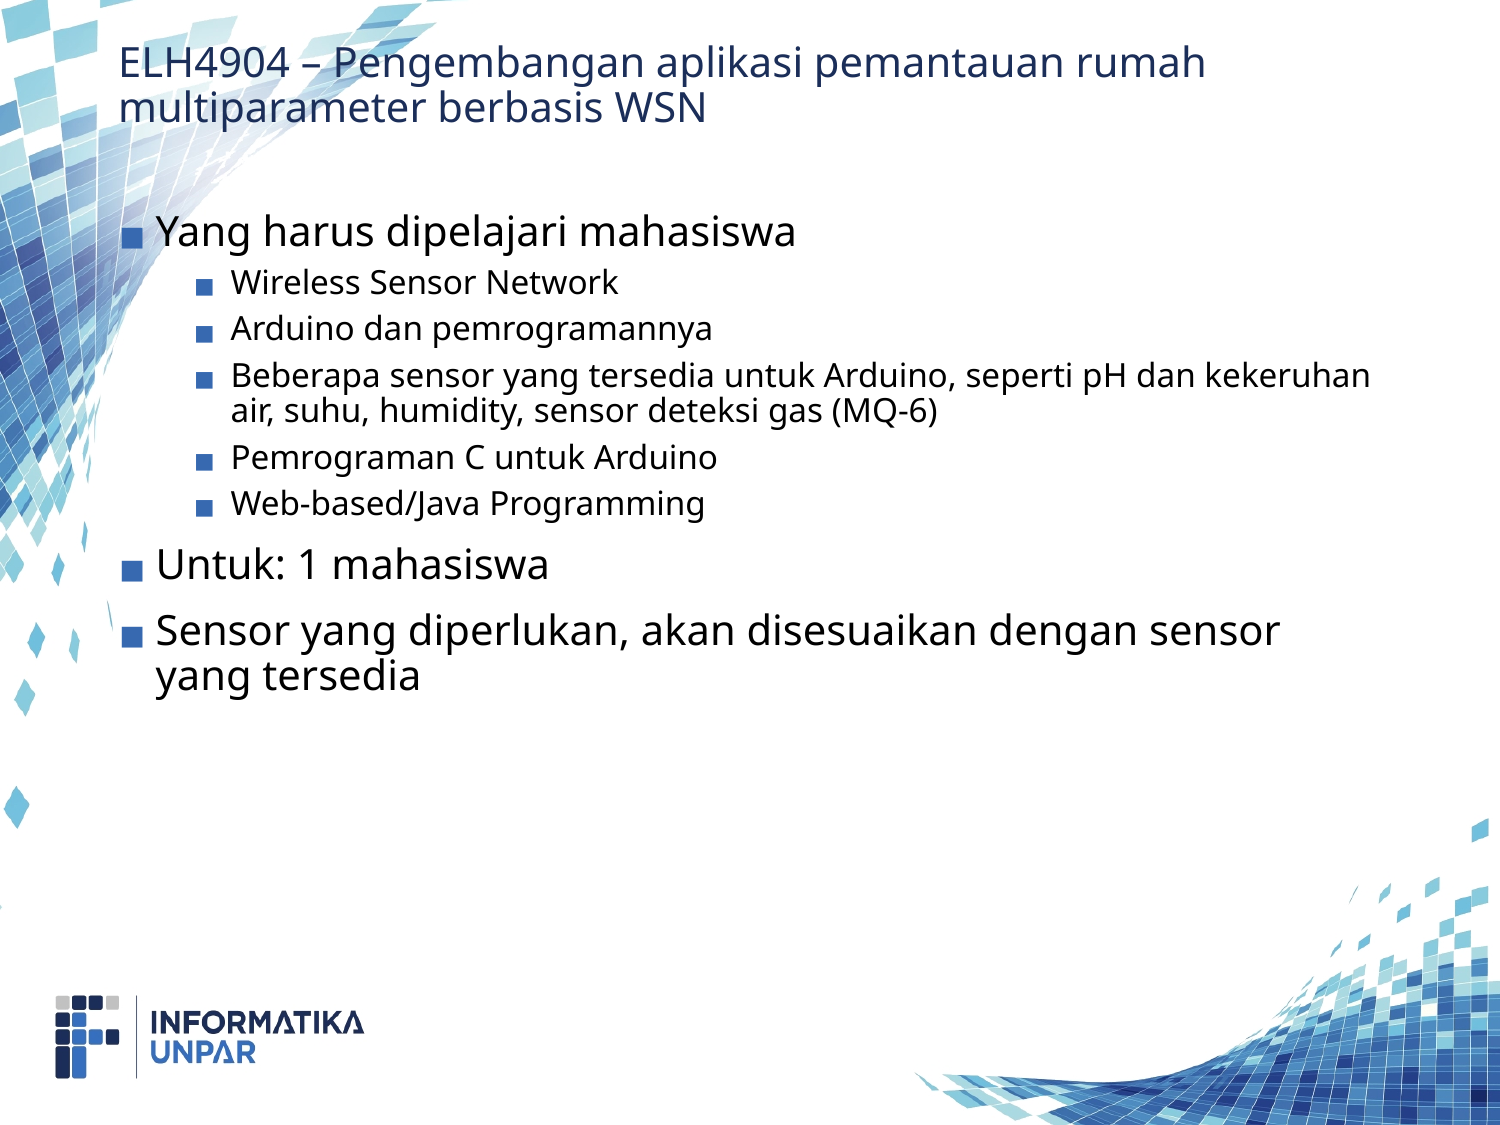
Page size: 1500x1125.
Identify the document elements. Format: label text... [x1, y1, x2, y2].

list Yang harus dipelajari mahasiswa Wireless Sensor Network Arduino dan pemrogramannya Beberapa sensor yang tersedia untuk Arduino, seperti pH dan kekeruhan air, suhu, humidity, sensor deteksi gas (MQ-6) Pemrograman C untuk Arduino Web-based/Java Programming Untuk: 1 mahasiswa Sensor yang diperlukan, akan disesuaikan dengan sensor yang tersedia [103, 202, 1397, 995]
picture [0, 0, 1500, 1125]
title ELH4904 – Pengembangan aplikasi pemantauan rumah multiparameter berbasis WSN [103, 33, 1397, 139]
